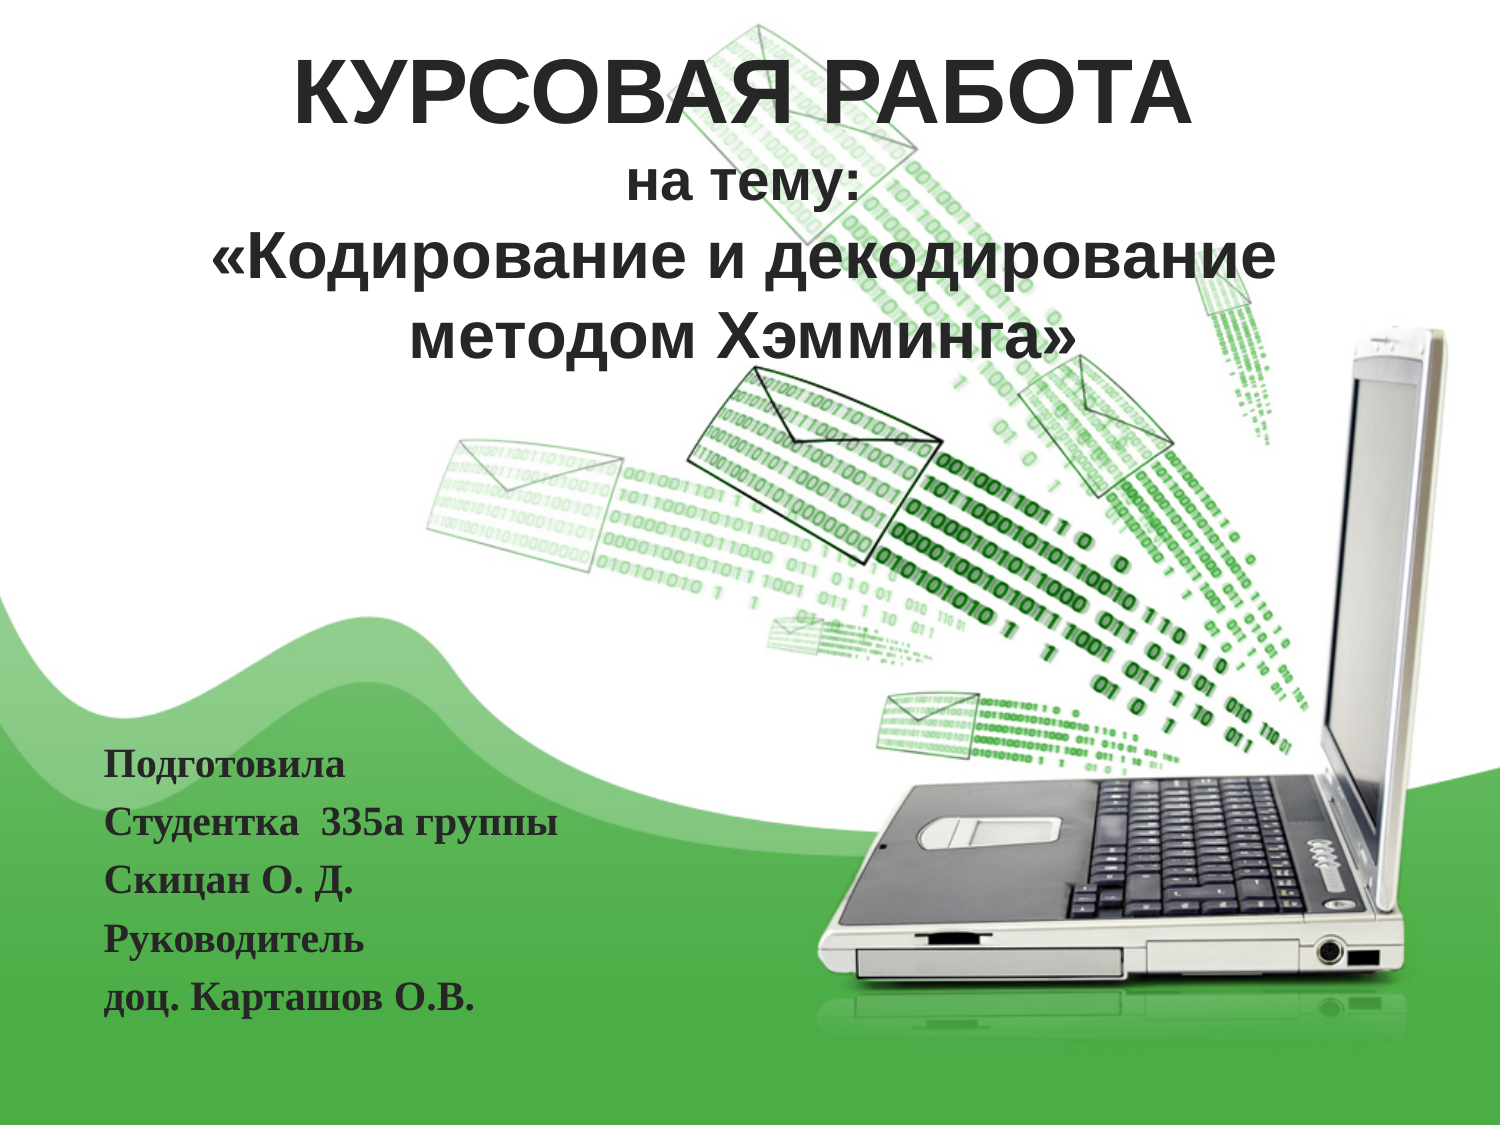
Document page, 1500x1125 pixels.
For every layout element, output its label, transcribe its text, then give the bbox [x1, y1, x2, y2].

subtitle Подготовила Студентка 335а группы Скицан О. Д. Руководитель доц. Карташов О.В. [88, 727, 715, 816]
picture [0, 0, 1500, 1125]
title КУРСОВАЯ РАБОТА на тему: «Кодирование и декодирование методом Хэмминга» [135, 19, 1353, 386]
